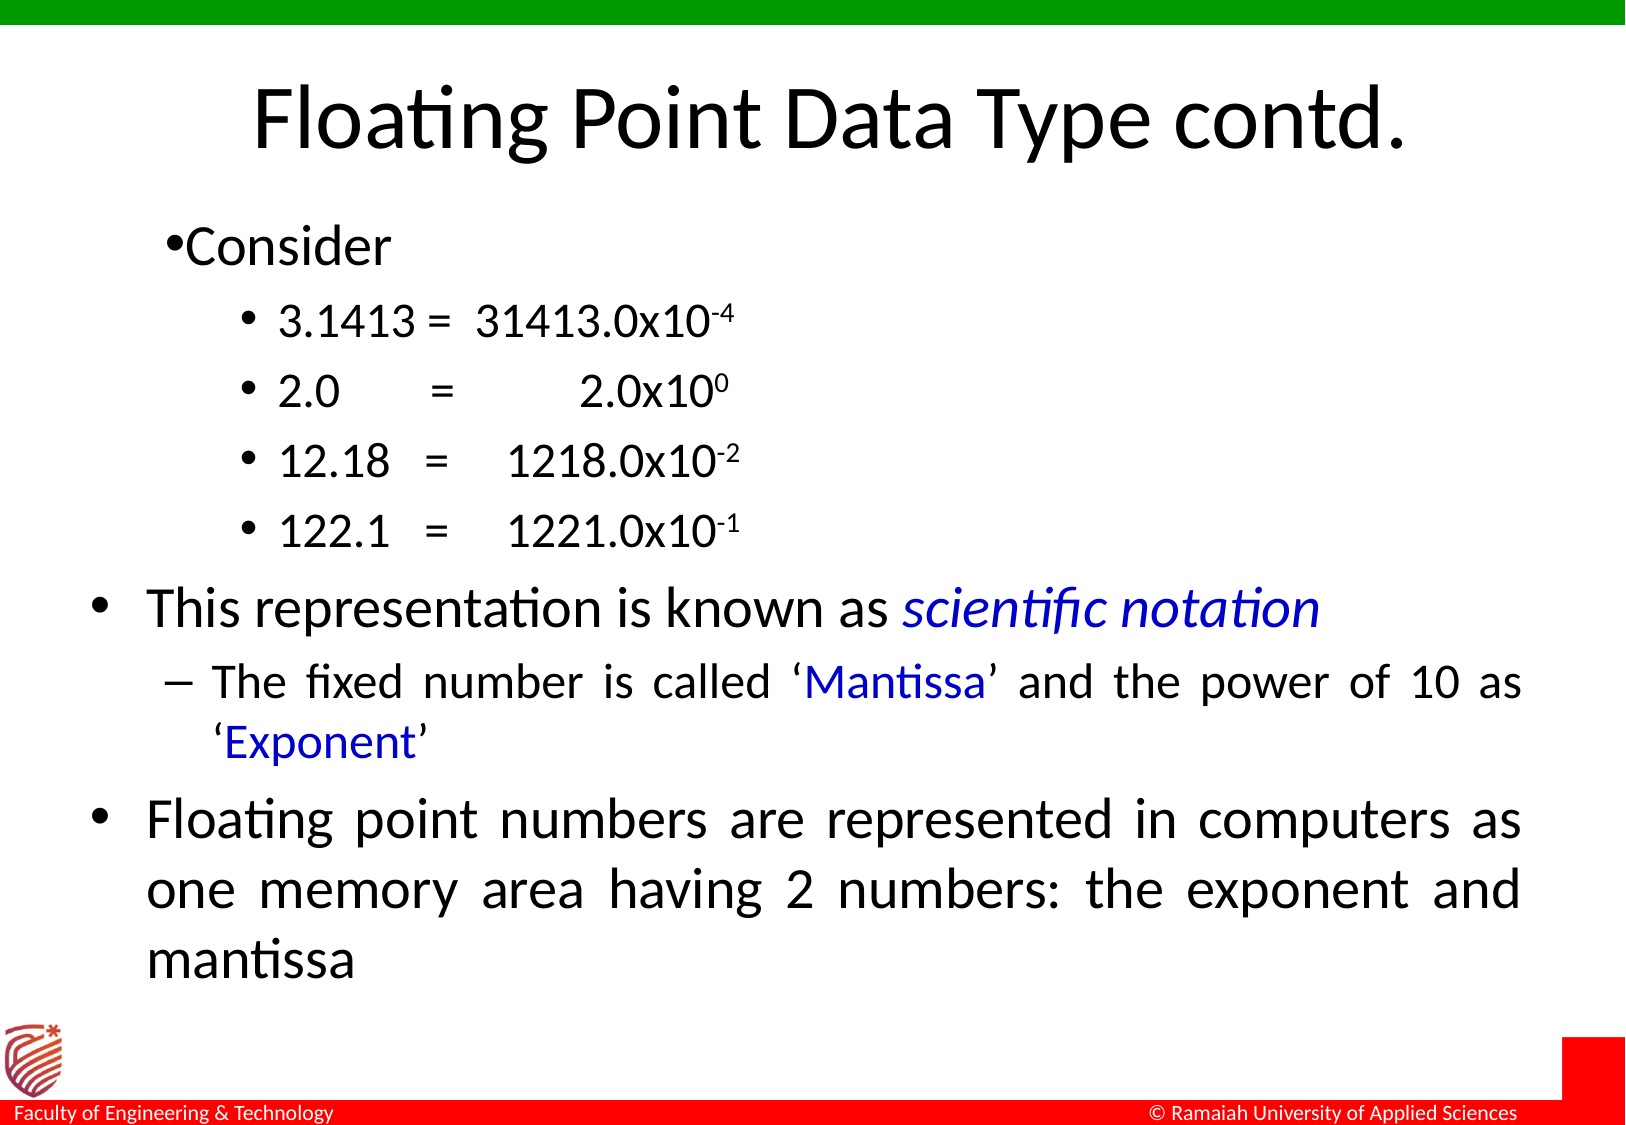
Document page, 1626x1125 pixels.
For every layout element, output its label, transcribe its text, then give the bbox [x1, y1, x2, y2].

picture [0, 1013, 69, 1100]
title Floating Point Data Type contd. [99, 50, 1563, 233]
list Consider 3.1413 = 31413.0x10-4 2.0 = 2.0x100 12.18 = 1218.0x10-2 122.1 = 1221.0x10-1 This representation is known as scientific notation The fixed number is called ‘Mantissa’ and the power of 10 as ‘Exponent’ Floating point numbers are represented in computers as one memory area having 2 numbers: the exponent and mantissa [75, 200, 1538, 1050]
